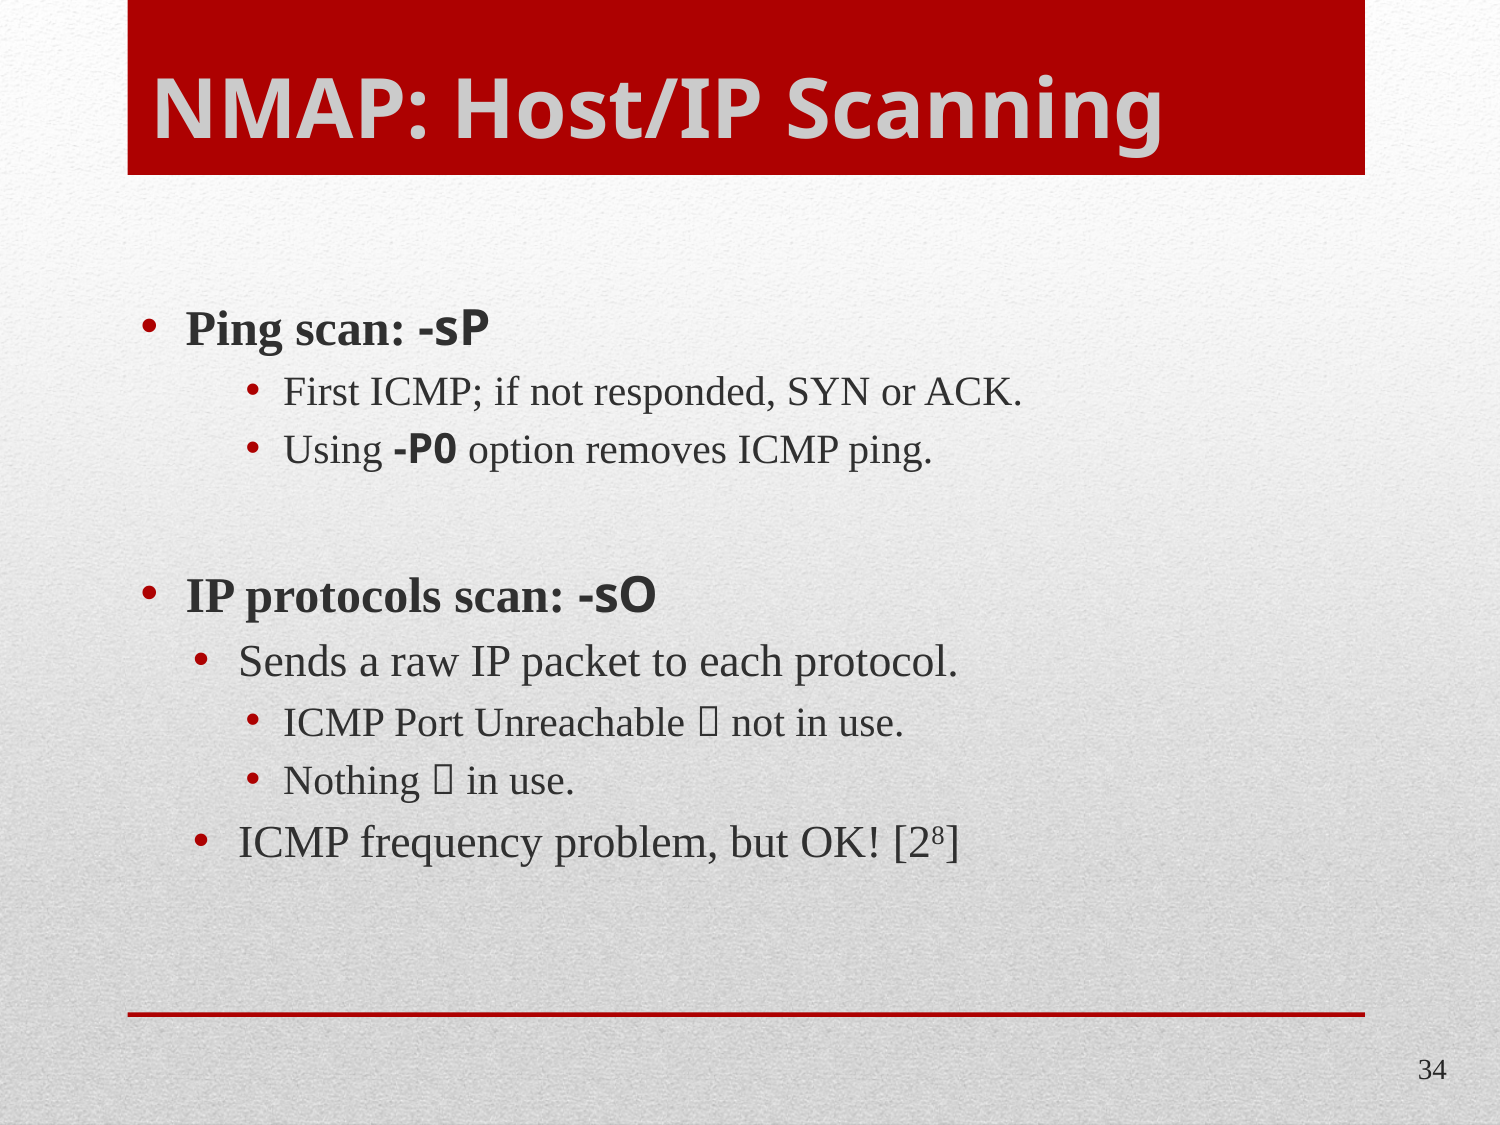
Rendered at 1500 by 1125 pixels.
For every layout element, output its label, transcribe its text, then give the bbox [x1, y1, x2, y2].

slide_number 34 [1337, 1037, 1463, 1098]
list Ping scan: -sP First ICMP; if not responded, SYN or ACK. Using -P0 option removes ICMP ping. IP protocols scan: -sO Sends a raw IP packet to each protocol. ICMP Port Unreachable  not in use. Nothing  in use. ICMP frequency problem, but OK! [28] [125, 200, 1363, 963]
title NMAP: Host/IP Scanning [135, 0, 1248, 163]
